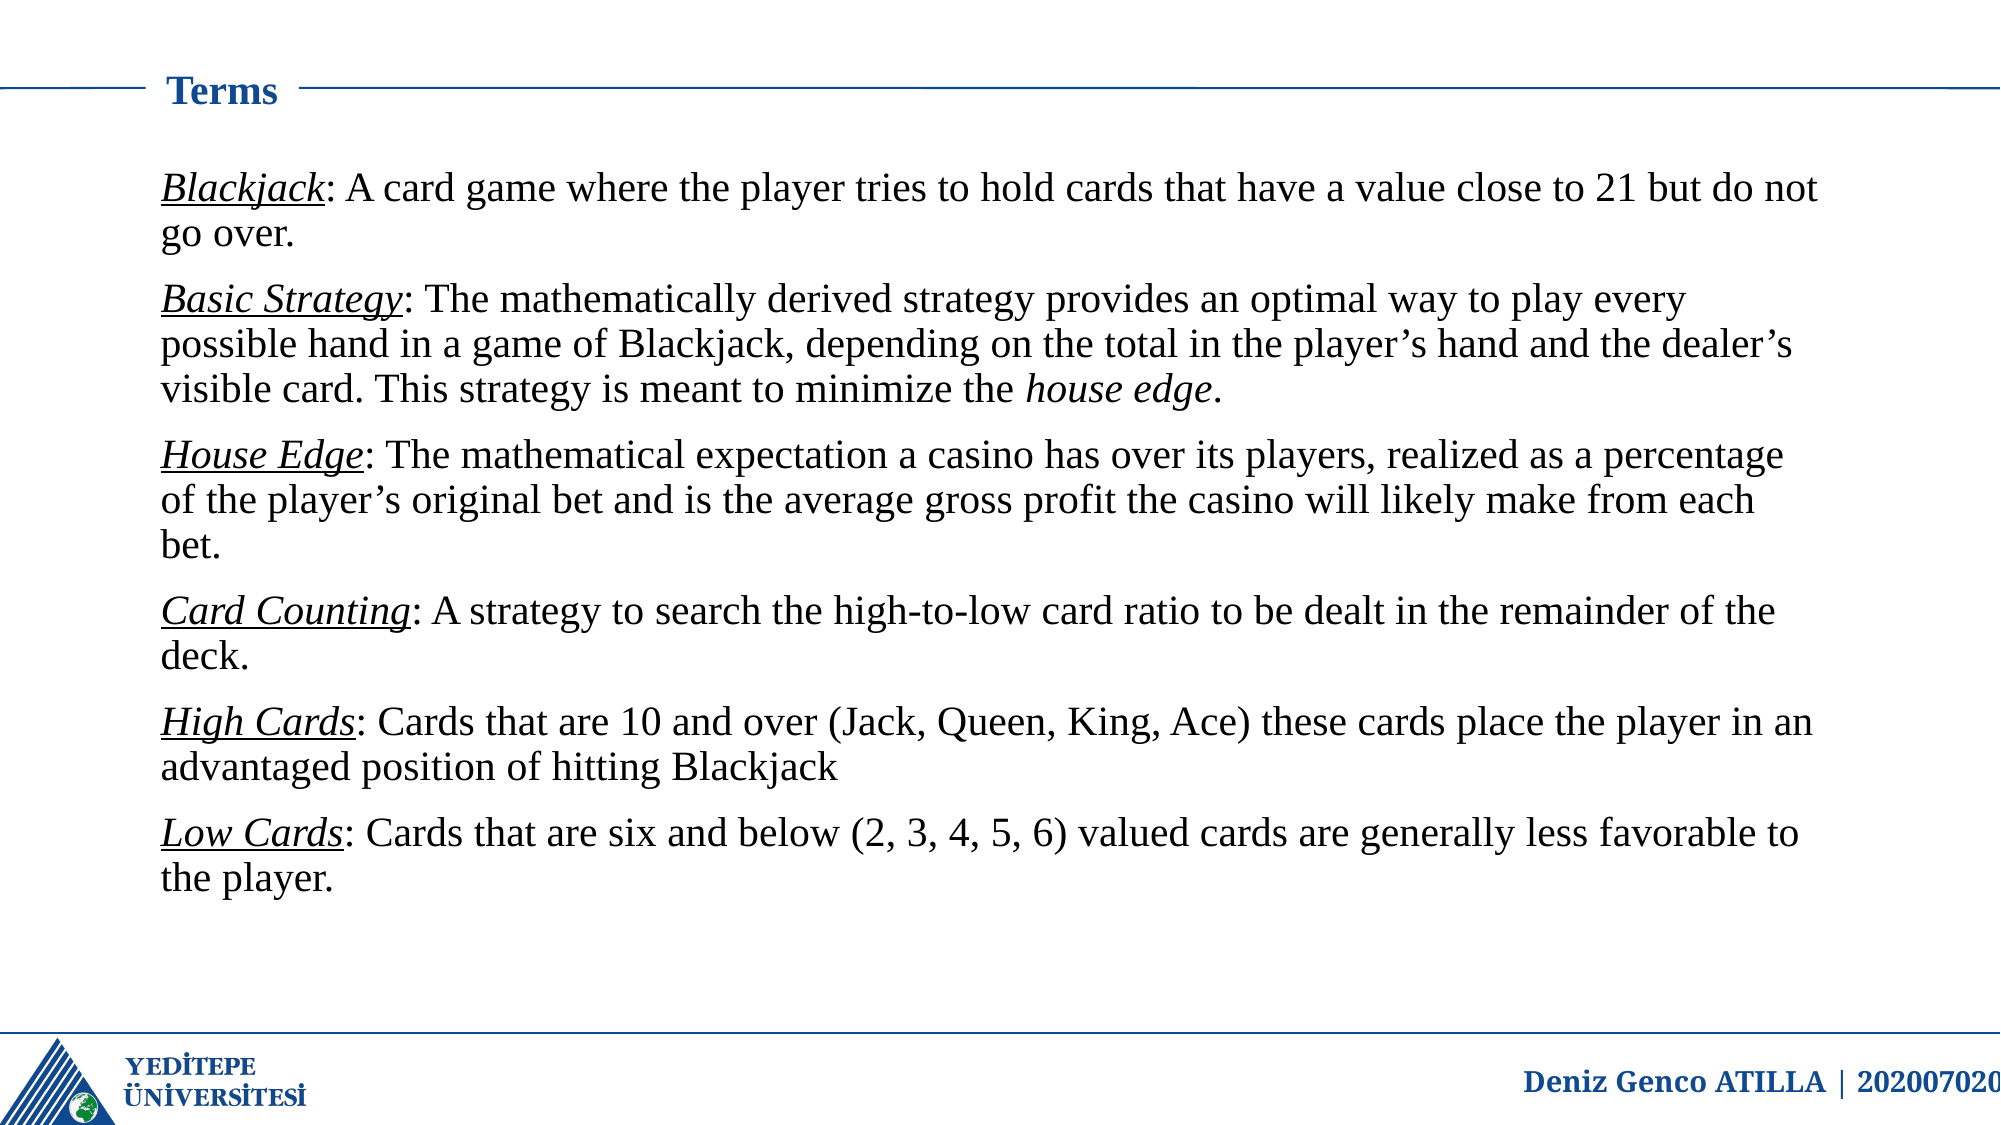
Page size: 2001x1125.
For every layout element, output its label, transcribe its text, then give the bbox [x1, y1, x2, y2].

subtitle Blackjack: A card game where the player tries to hold cards that have a value close to 21 but do not go over. Basic Strategy: The mathematically derived strategy provides an optimal way to play every possible hand in a game of Blackjack, depending on the total in the player’s hand and the dealer’s visible card. This strategy is meant to minimize the house edge. House Edge: The mathematical expectation a casino has over its players, realized as a percentage of the player’s original bet and is the average gross profit the casino will likely make from each bet. Card Counting: A strategy to search the high-to-low card ratio to be dealt in the remainder of the deck. High Cards: Cards that are 10 and over (Jack, Queen, King, Ace) these cards place the player in an advantaged position of hitting Blackjack Low Cards: Cards that are six and below (2, 3, 4, 5, 6) valued cards are generally less favorable to the player. [145, 158, 1843, 979]
text_box Terms [145, 55, 299, 121]
text_box Deniz Genco ATILLA | 20200702098 [1508, 1056, 2000, 1106]
picture [0, 1035, 311, 1125]
